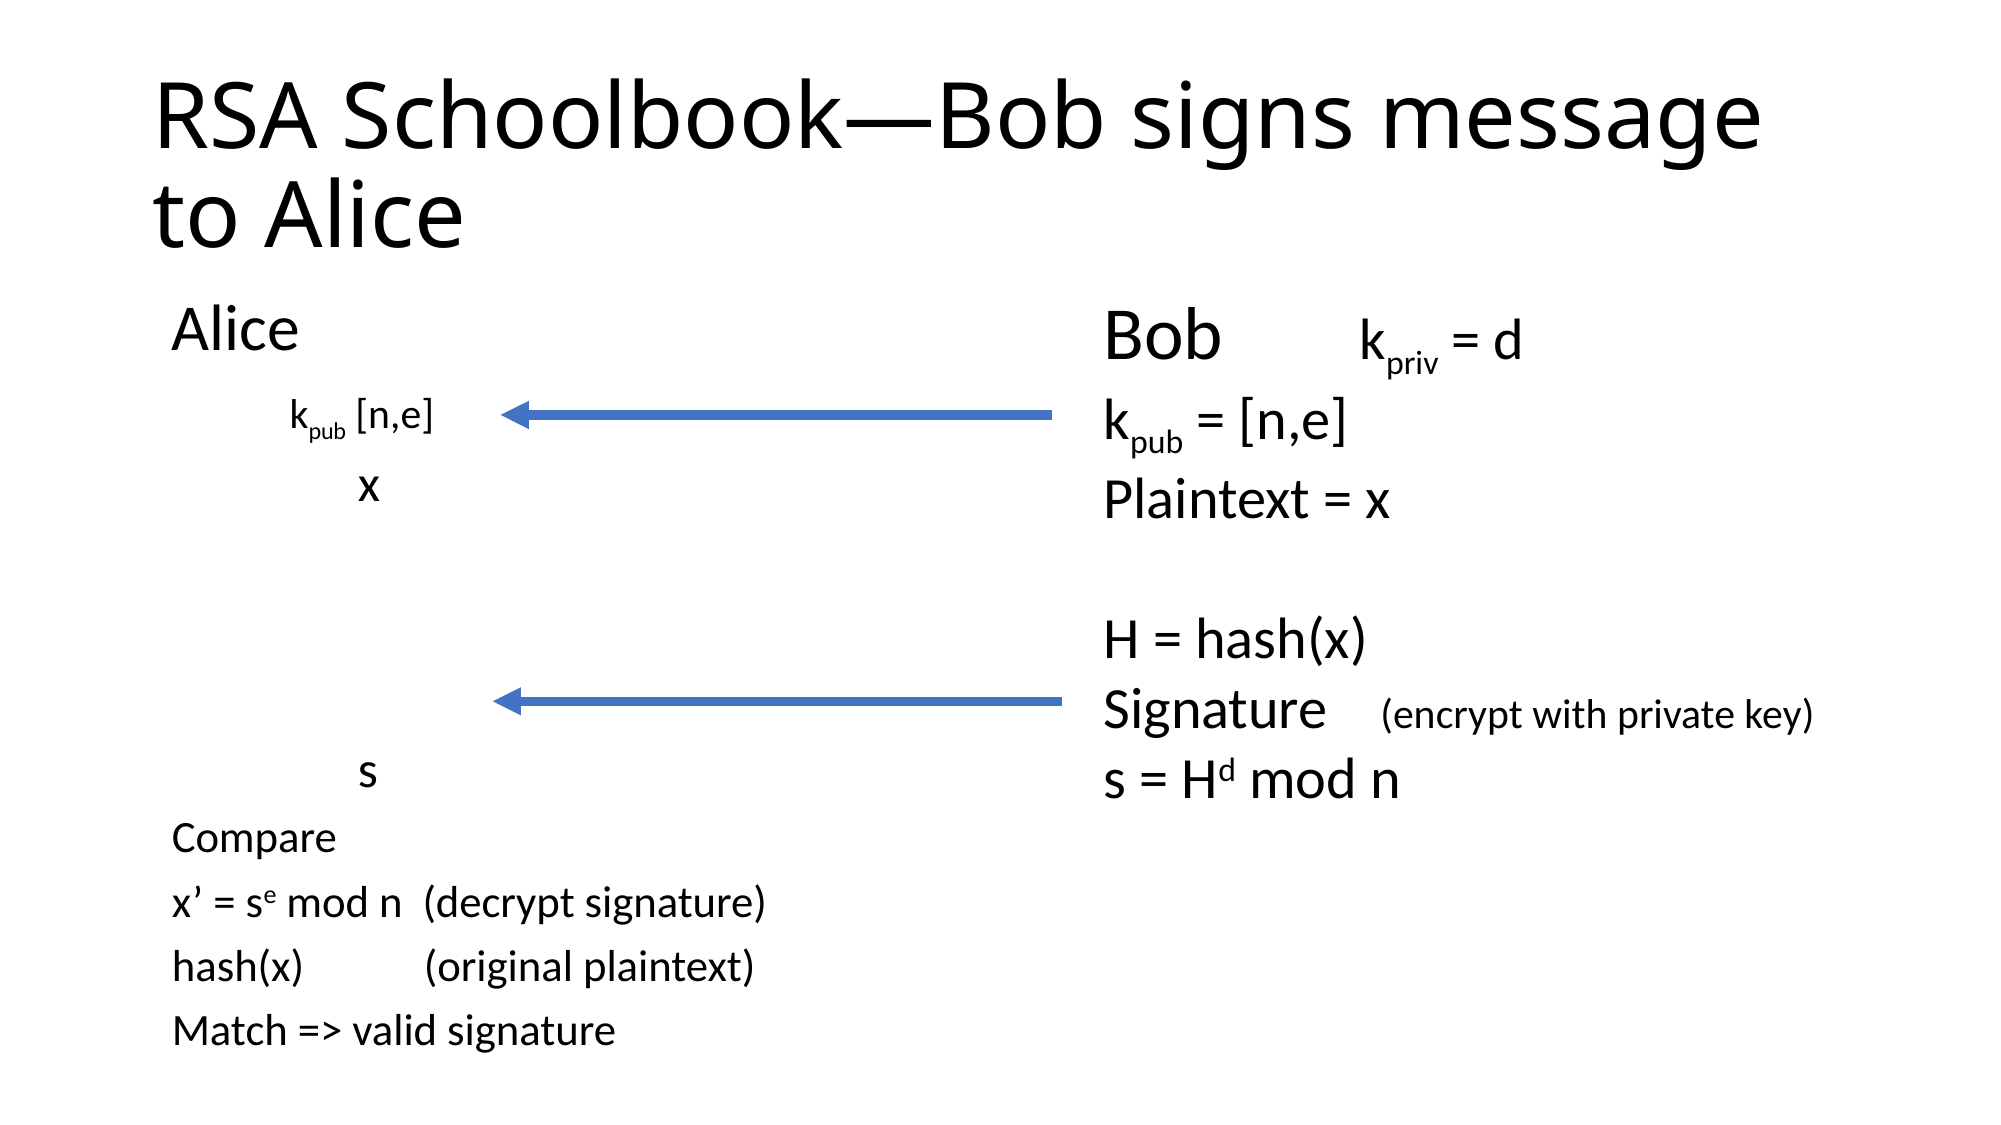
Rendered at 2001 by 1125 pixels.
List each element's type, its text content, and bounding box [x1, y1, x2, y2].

title RSA Schoolbook—Bob signs message to Alice [137, 59, 1863, 278]
list Alice kpub [n,e] x s Compare x’ = se mod n (decrypt signature) hash(x) (original plaintext) Match => valid signature [156, 286, 881, 1066]
text_box Bob kpriv = d kpub = [n,e] Plaintext = x H = hash(x) Signature (encrypt with private key) s = Hd mod n [1088, 277, 1843, 818]
